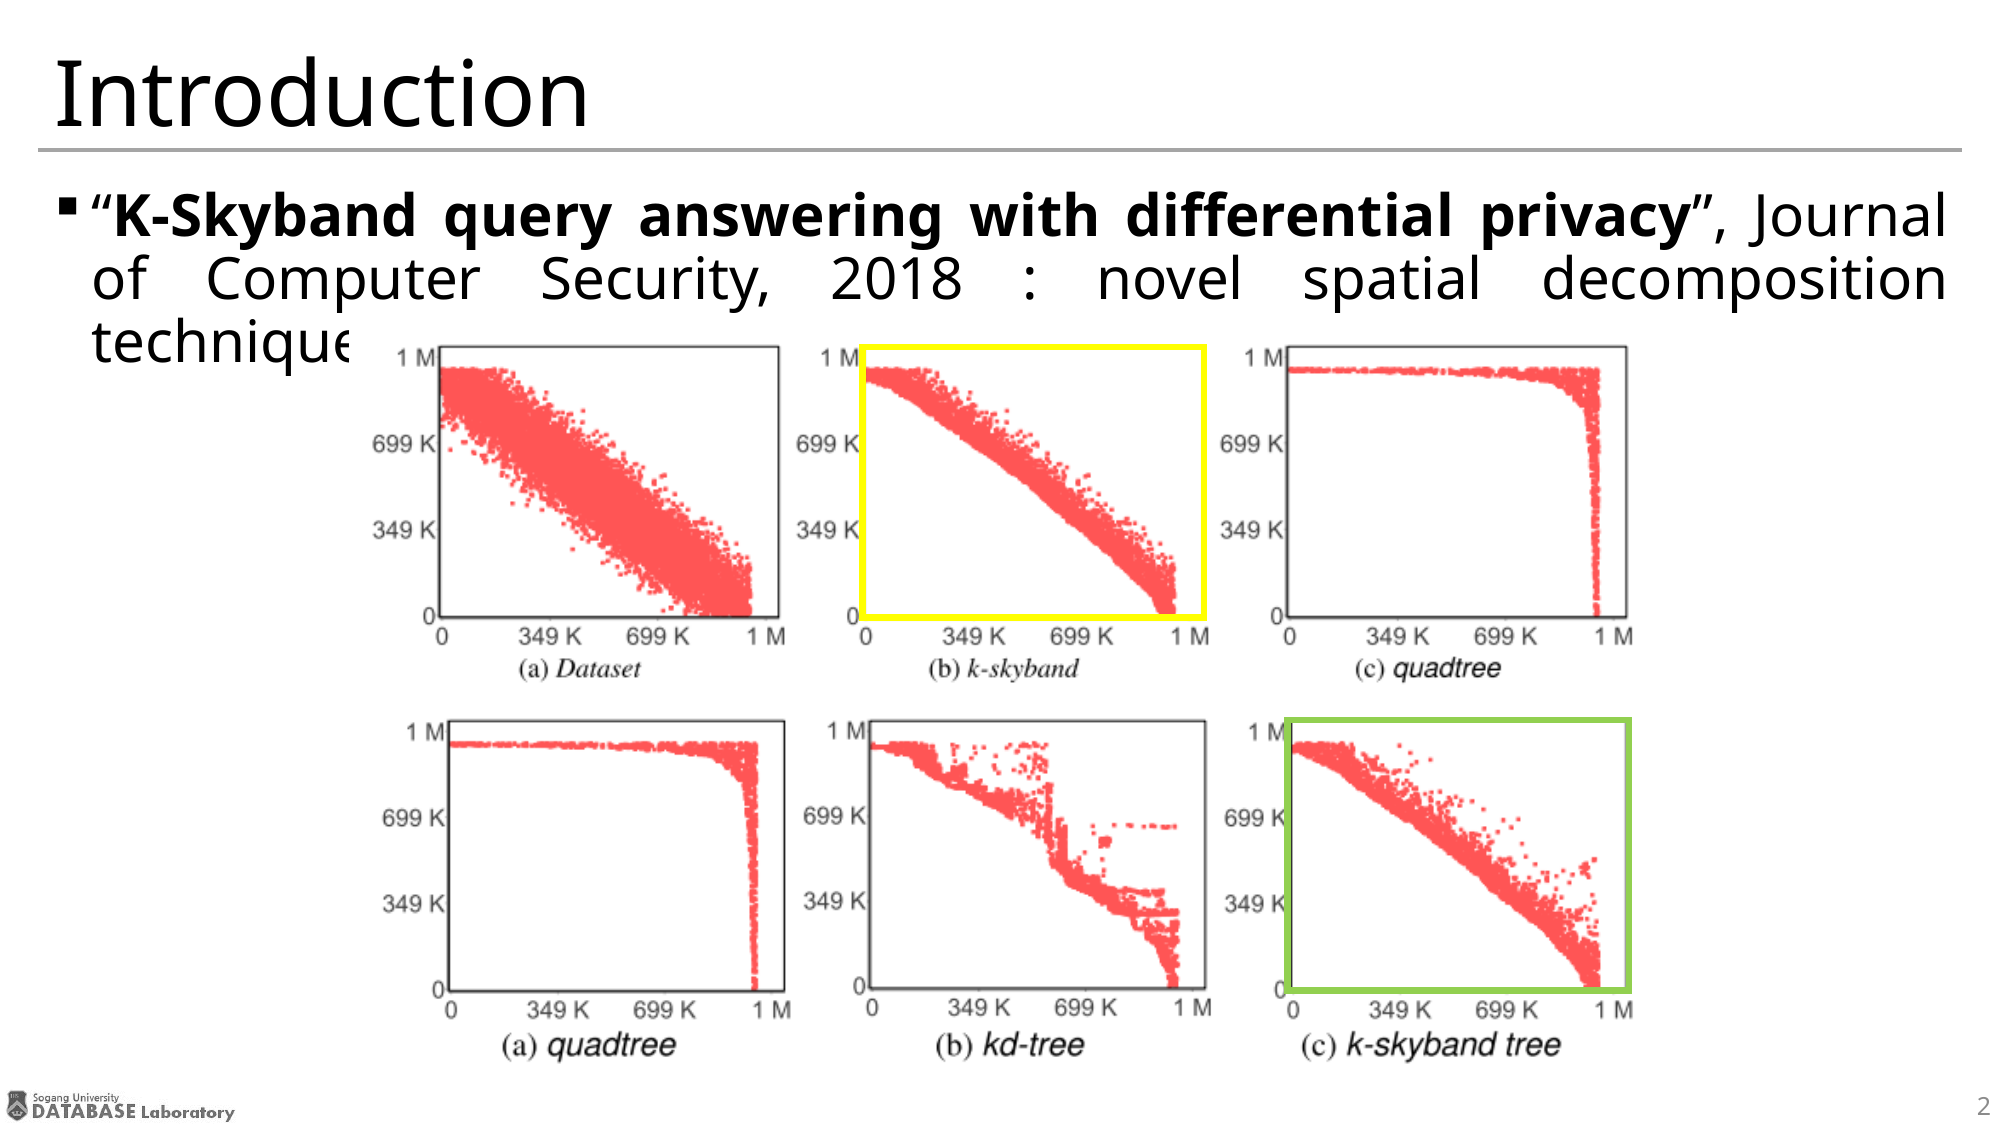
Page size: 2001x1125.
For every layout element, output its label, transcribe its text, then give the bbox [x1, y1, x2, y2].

list “K-Skyband query answering with differential privacy”, Journal of Computer Security, 2018 : novel spatial decomposition technique. [39, 178, 1964, 1098]
picture [4, 1088, 237, 1125]
picture [349, 326, 1679, 1086]
title Introduction [39, 27, 1964, 148]
slide_number 2 [1556, 1077, 2000, 1125]
